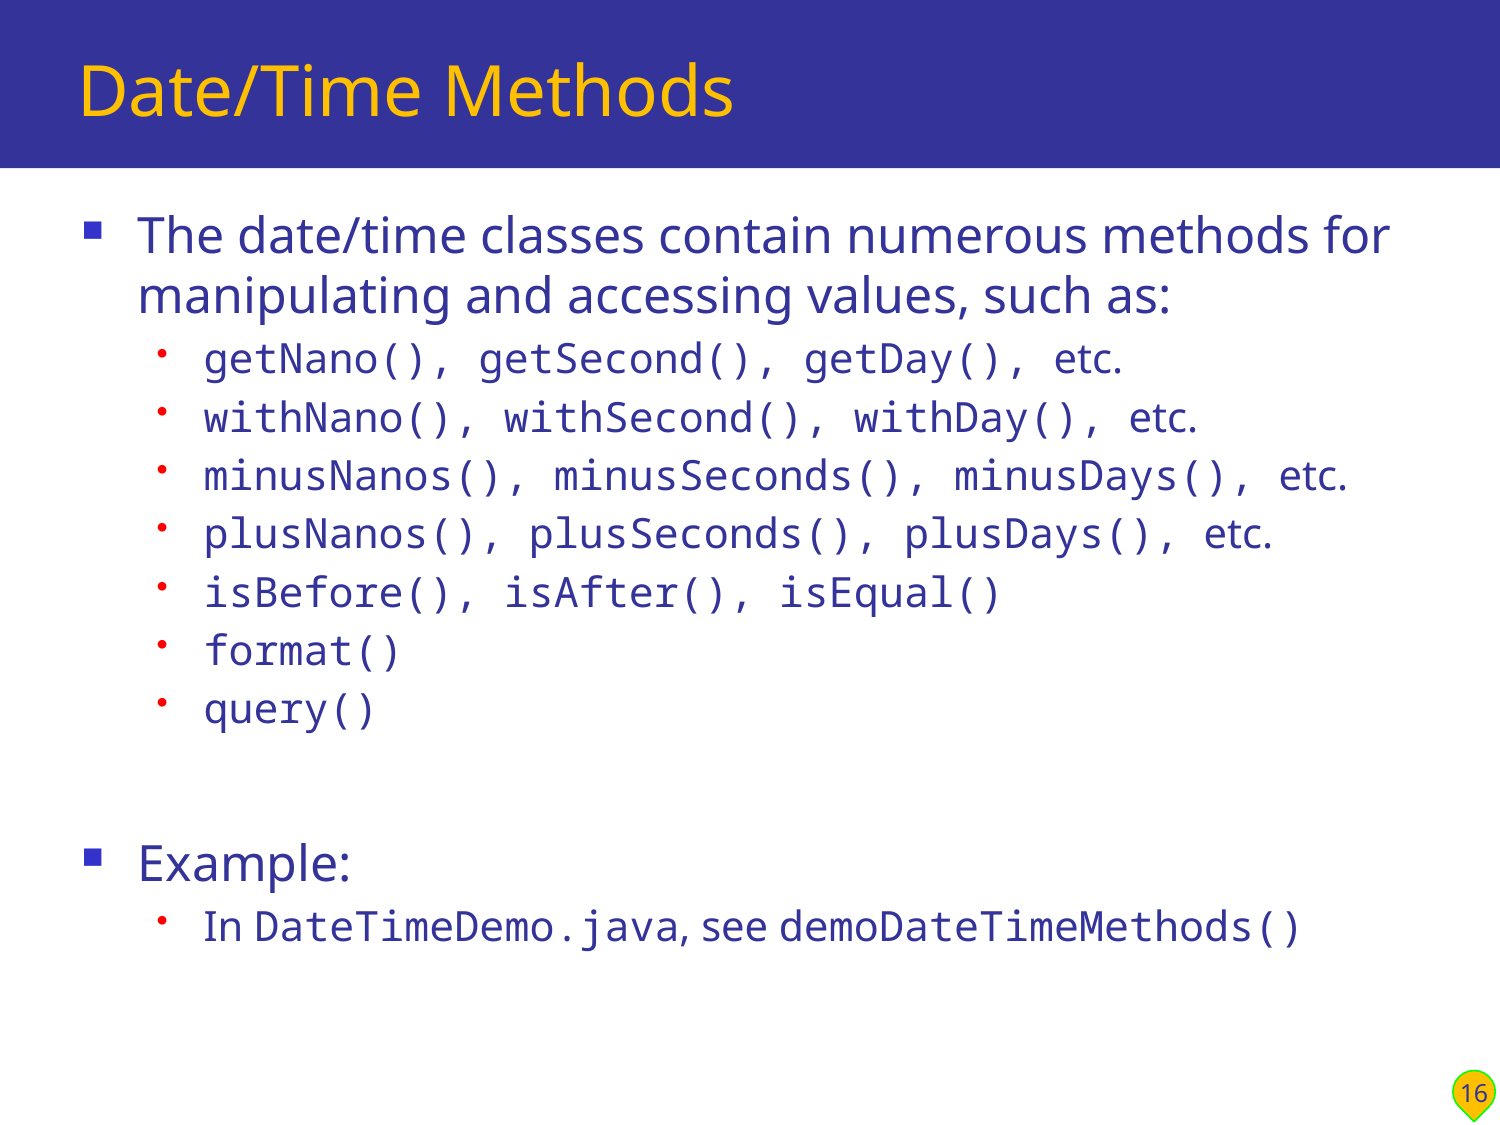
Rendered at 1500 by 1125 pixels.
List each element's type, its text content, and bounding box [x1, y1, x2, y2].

footer 16 [1431, 1071, 1500, 1120]
list The date/time classes contain numerous methods for manipulating and accessing values, such as: getNano(), getSecond(), getDay(), etc. withNano(), withSecond(), withDay(), etc. minusNanos(), minusSeconds(), minusDays(), etc. plusNanos(), plusSeconds(), plusDays(), etc. isBefore(), isAfter(), isEqual() format() query() Example: In DateTimeDemo.java, see demoDateTimeMethods() [66, 196, 1460, 1007]
title Date/Time Methods [61, 24, 1465, 139]
